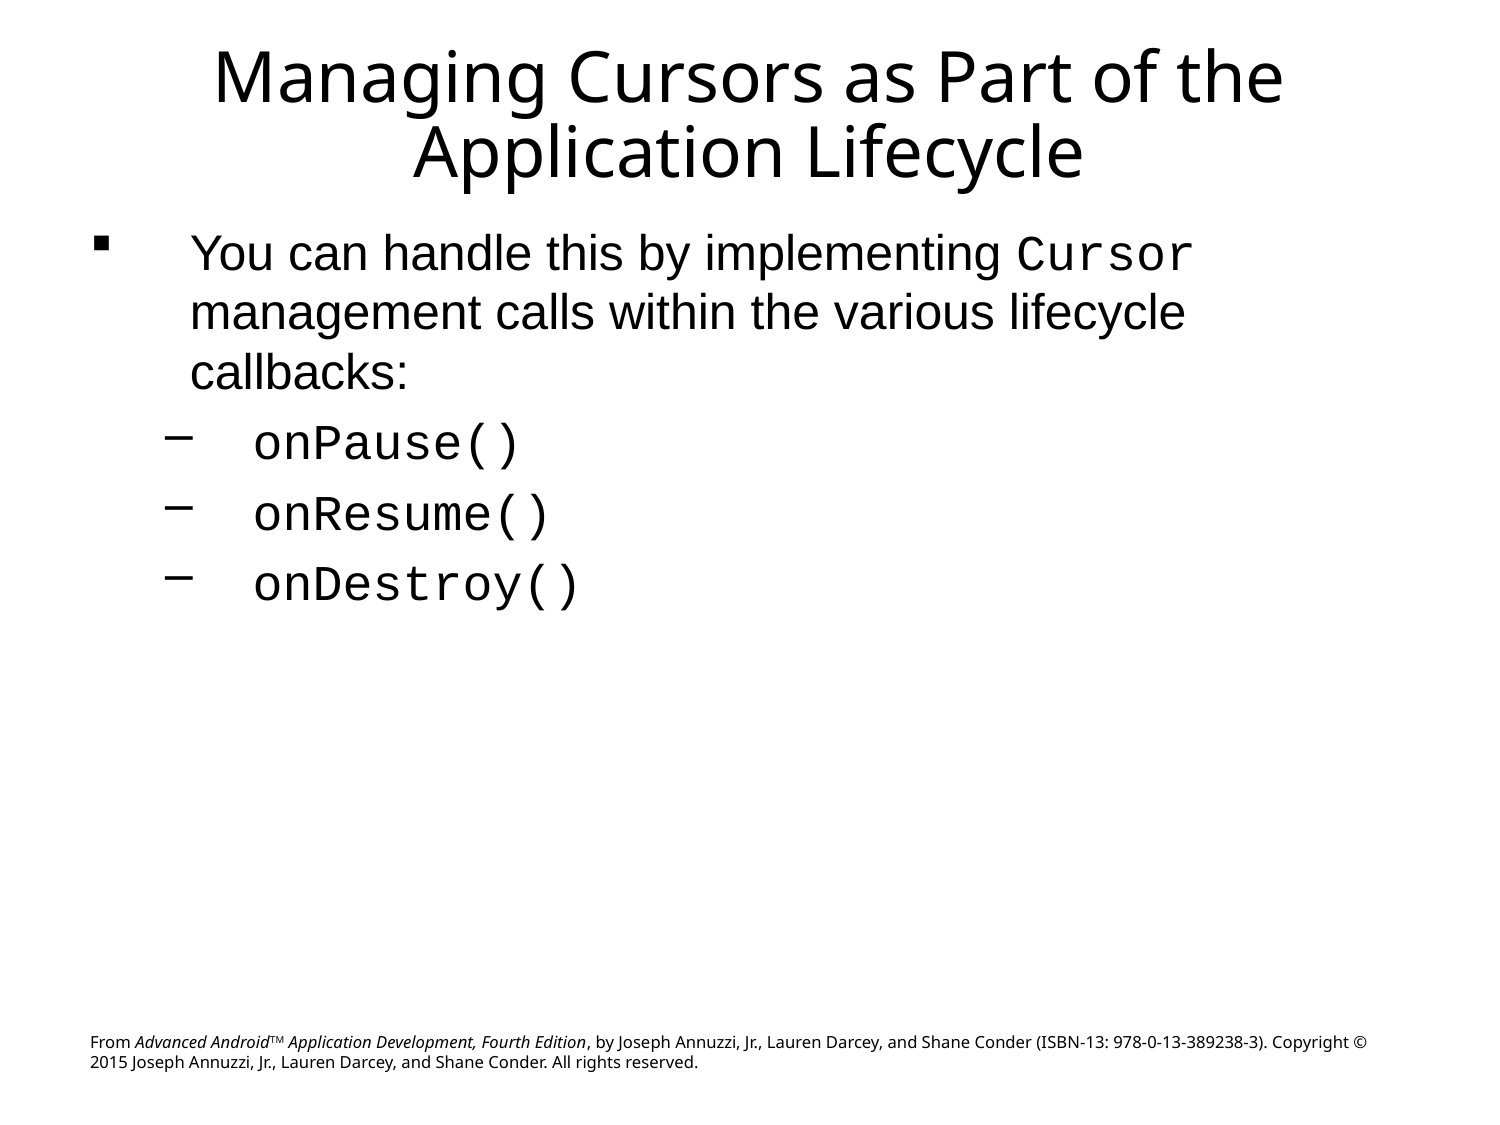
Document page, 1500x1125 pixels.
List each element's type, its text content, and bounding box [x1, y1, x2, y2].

list You can handle this by implementing Cursor management calls within the various lifecycle callbacks: onPause() onResume() onDestroy() [75, 212, 1425, 1005]
title Managing Cursors as Part of the Application Lifecycle [75, 45, 1425, 188]
footer From Advanced AndroidTM Application Development, Fourth Edition, by Joseph Annuzzi, Jr., Lauren Darcey, and Shane Conder (ISBN-13: 978-0-13-389238-3). Copyright © 2015 Joseph Annuzzi, Jr., Lauren Darcey, and Shane Conder. All rights reserved. [74, 1024, 1426, 1103]
